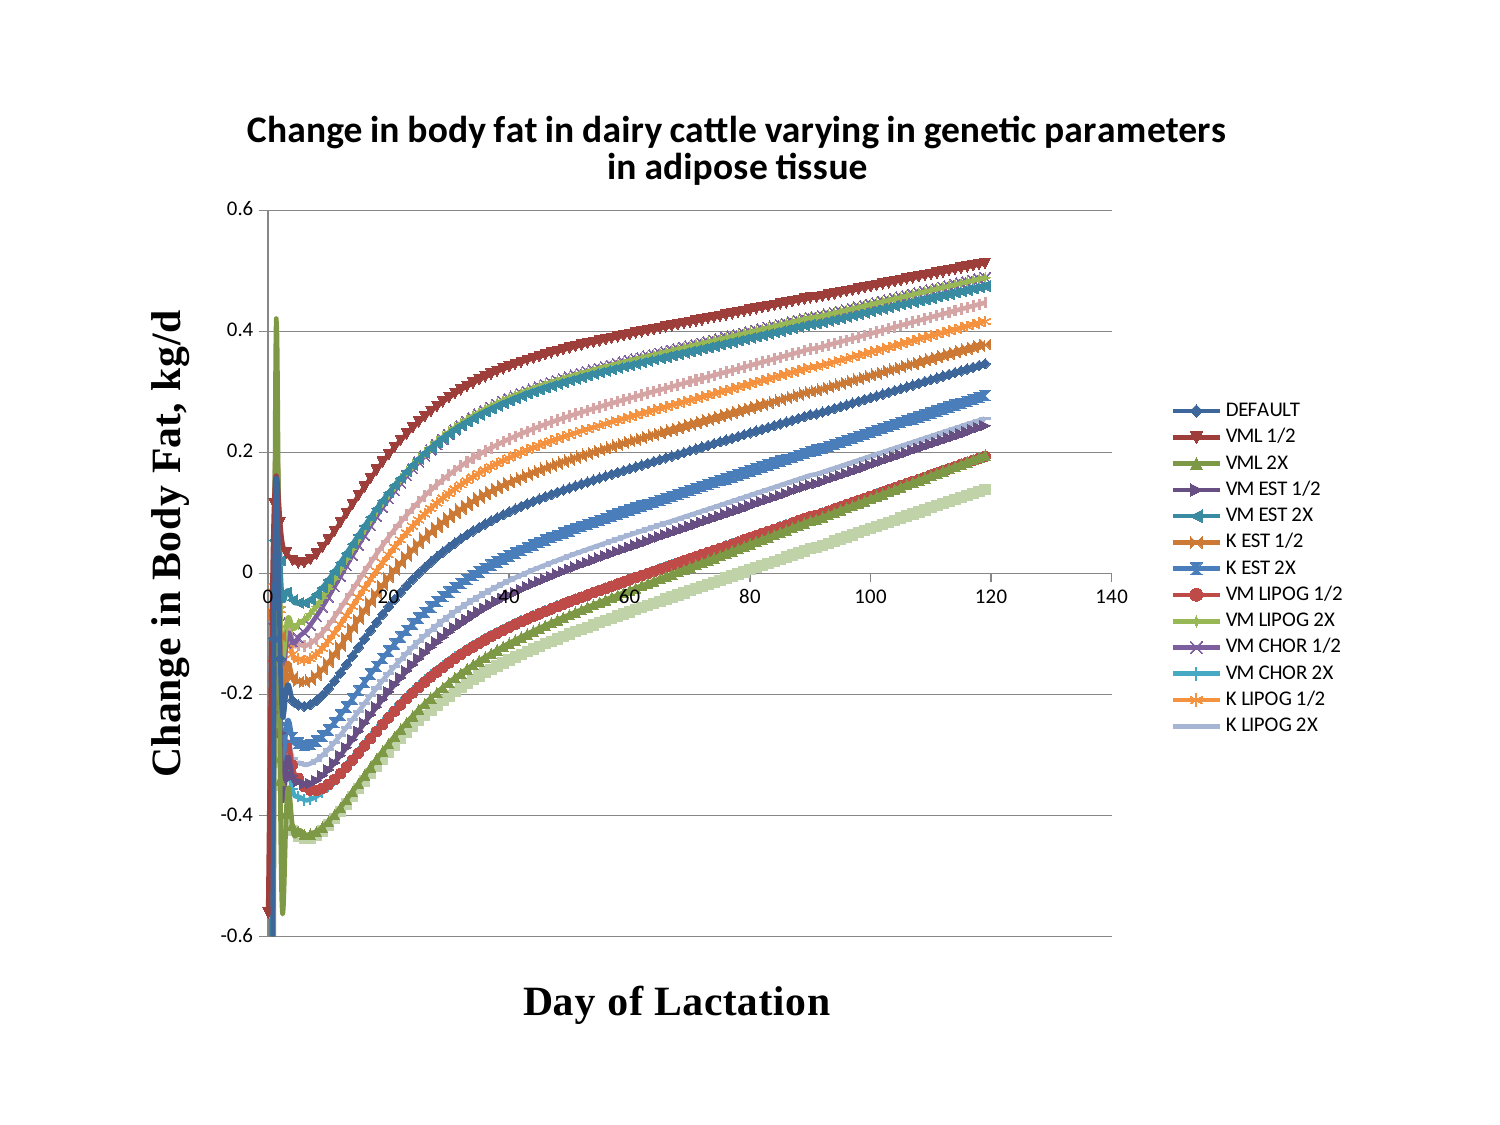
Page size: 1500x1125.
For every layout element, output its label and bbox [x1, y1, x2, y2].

chart [112, 74, 1363, 1063]
